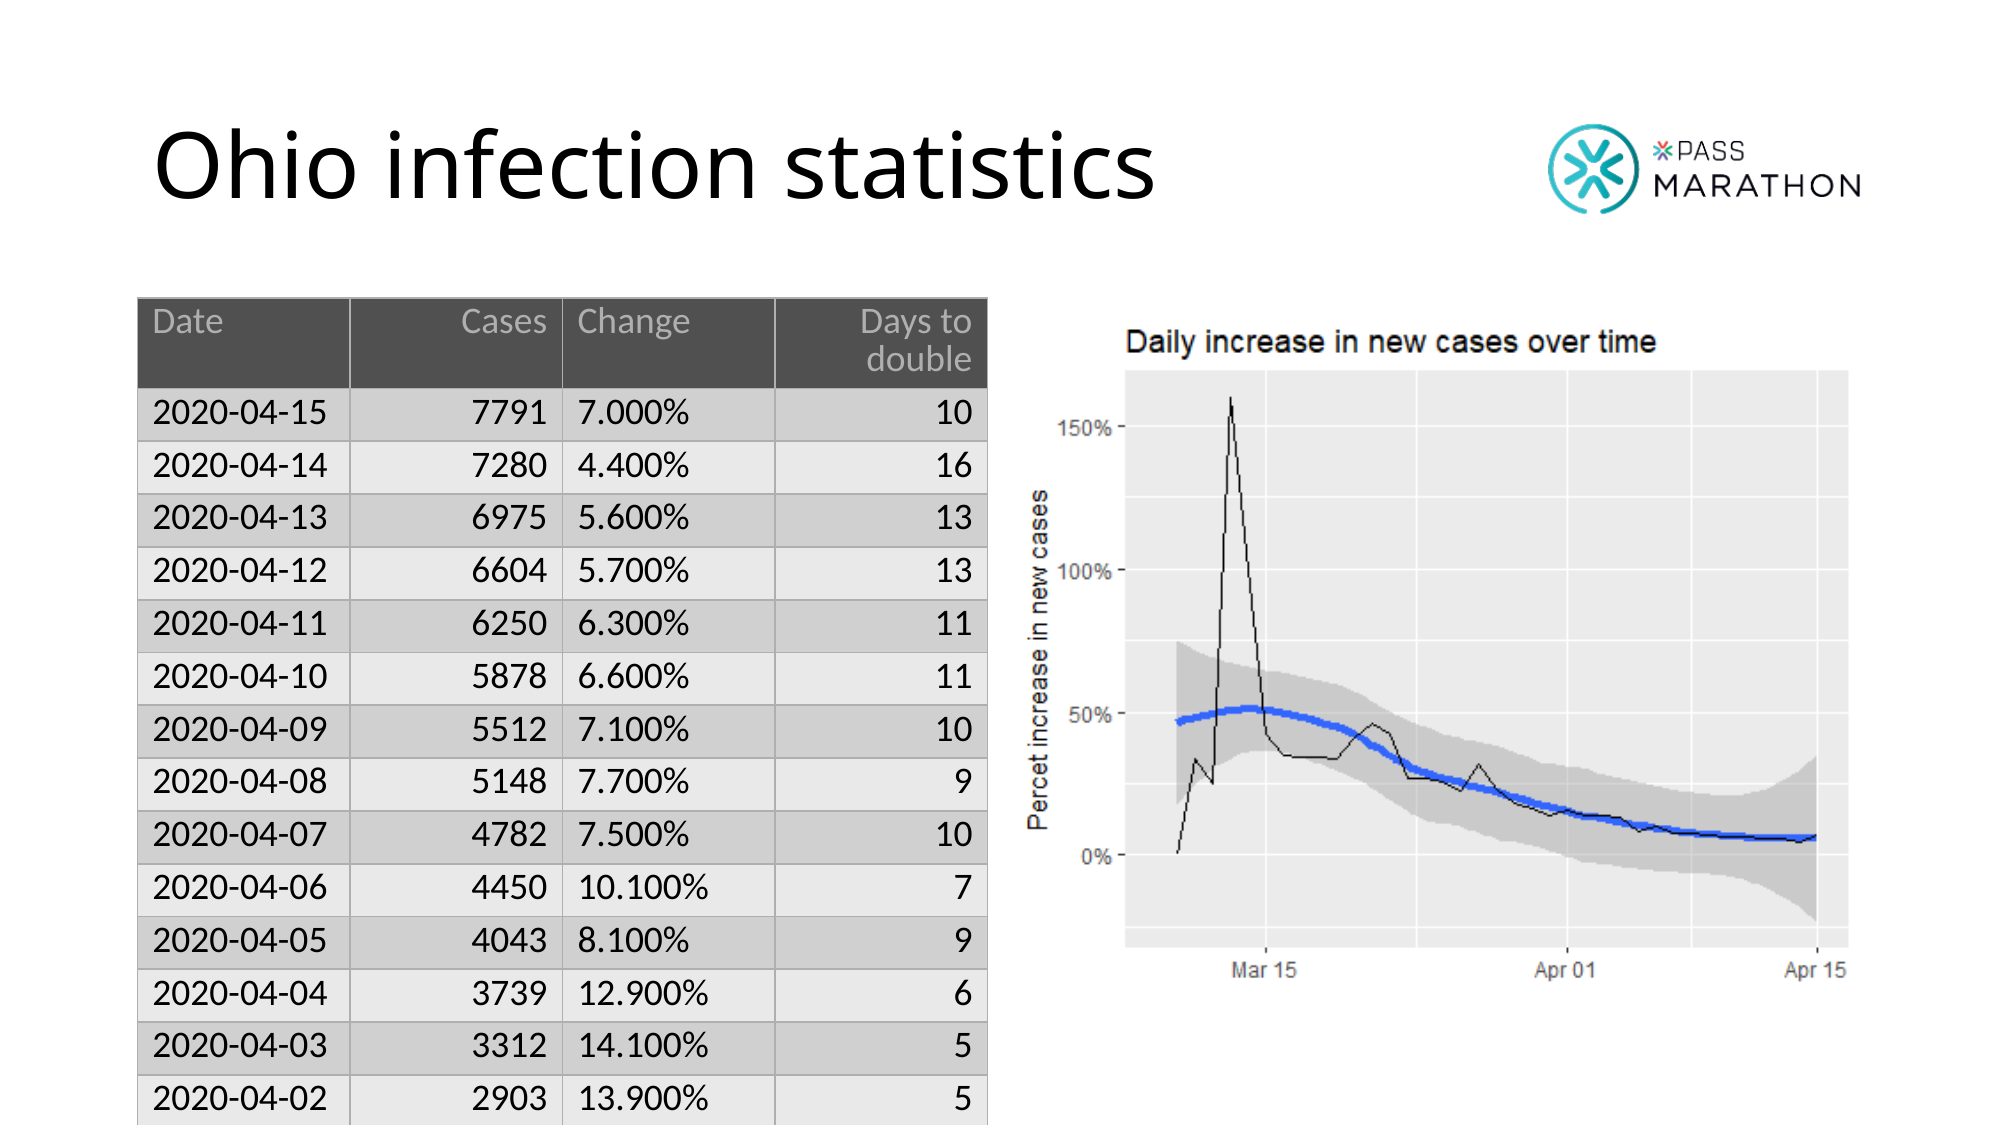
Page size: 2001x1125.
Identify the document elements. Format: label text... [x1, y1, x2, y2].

table_cell 6975 [351, 495, 562, 546]
table_header Cases [351, 299, 562, 388]
table_cell 2020-04-11 [138, 601, 349, 652]
table_header Date [138, 299, 349, 388]
table_cell 2020-04-04 [138, 970, 349, 1021]
table_cell 2020-04-07 [138, 812, 349, 863]
table_cell 3739 [351, 970, 562, 1021]
table_cell 2020-04-15 [138, 389, 349, 440]
table_cell 7.500% [563, 812, 774, 863]
table_cell 2020-04-02 [138, 1076, 349, 1125]
table_cell 6 [776, 970, 987, 1021]
table_cell 7.700% [563, 759, 774, 810]
table_cell 7.000% [563, 389, 774, 440]
table_cell 11 [776, 653, 987, 704]
table_cell 9 [776, 917, 987, 968]
table_cell 13 [776, 495, 987, 546]
table_cell 2020-04-13 [138, 495, 349, 546]
table_cell 9 [776, 759, 987, 810]
table_cell 5148 [351, 759, 562, 810]
table_cell 6.300% [563, 601, 774, 652]
table_cell 12.900% [563, 970, 774, 1021]
table_cell 8.100% [563, 917, 774, 968]
table_cell 2020-04-05 [138, 917, 349, 968]
table_cell 10.100% [563, 865, 774, 916]
table_cell 5 [776, 1023, 987, 1074]
table_cell 16 [776, 442, 987, 493]
table_cell 2020-04-03 [138, 1023, 349, 1074]
table_cell 10 [776, 706, 987, 757]
table_cell 14.100% [563, 1023, 774, 1074]
table_cell 7.100% [563, 706, 774, 757]
table_cell 4043 [351, 917, 562, 968]
table_cell 6604 [351, 548, 562, 599]
table_cell 4.400% [563, 442, 774, 493]
table_header Change [563, 299, 774, 388]
table_cell 10 [776, 812, 987, 863]
table_cell 2903 [351, 1076, 562, 1125]
picture [1012, 314, 1863, 994]
table_cell 7 [776, 865, 987, 916]
table_cell 2020-04-10 [138, 653, 349, 704]
table_cell 2020-04-08 [138, 759, 349, 810]
table_cell 4782 [351, 812, 562, 863]
table_header Days to double [776, 299, 987, 388]
table_cell 11 [776, 601, 987, 652]
table_cell 5.600% [563, 495, 774, 546]
table_cell 5878 [351, 653, 562, 704]
table_cell 2020-04-06 [138, 865, 349, 916]
table_cell 10 [776, 389, 987, 440]
table_cell 5.700% [563, 548, 774, 599]
table_cell 4450 [351, 865, 562, 916]
table_cell 5 [776, 1076, 987, 1125]
table_cell 13 [776, 548, 987, 599]
table_cell 7791 [351, 389, 562, 440]
table_cell 5512 [351, 706, 562, 757]
table_cell 7280 [351, 442, 562, 493]
table_cell 2020-04-12 [138, 548, 349, 599]
table_cell 13.900% [563, 1076, 774, 1125]
table_cell 3312 [351, 1023, 562, 1074]
table_cell 2020-04-09 [138, 706, 349, 757]
table_cell 6.600% [563, 653, 774, 704]
title Ohio infection statistics [137, 59, 1863, 278]
table_cell 2020-04-14 [138, 442, 349, 493]
table_cell 6250 [351, 601, 562, 652]
